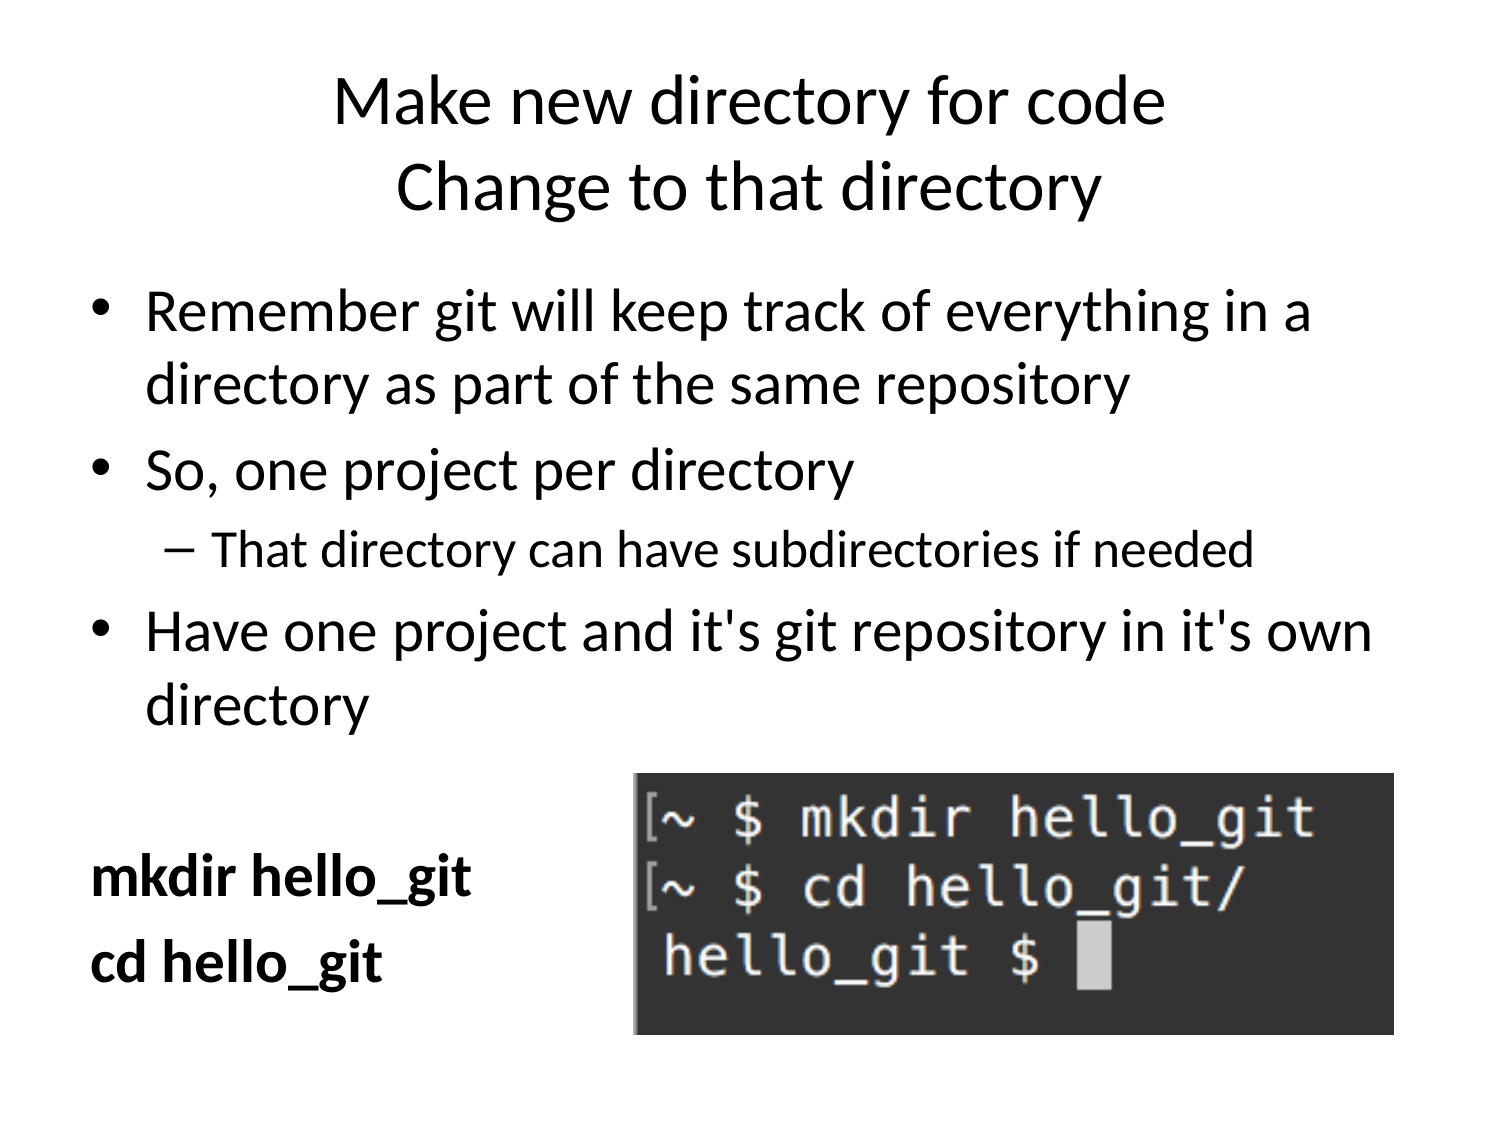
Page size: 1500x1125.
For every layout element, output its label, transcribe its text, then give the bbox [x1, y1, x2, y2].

title Make new directory for code Change to that directory [75, 45, 1425, 233]
picture [633, 772, 1395, 1036]
list Remember git will keep track of everything in a directory as part of the same repository So, one project per directory That directory can have subdirectories if needed Have one project and it's git repository in it's own directory mkdir hello_git cd hello_git [75, 262, 1425, 1005]
